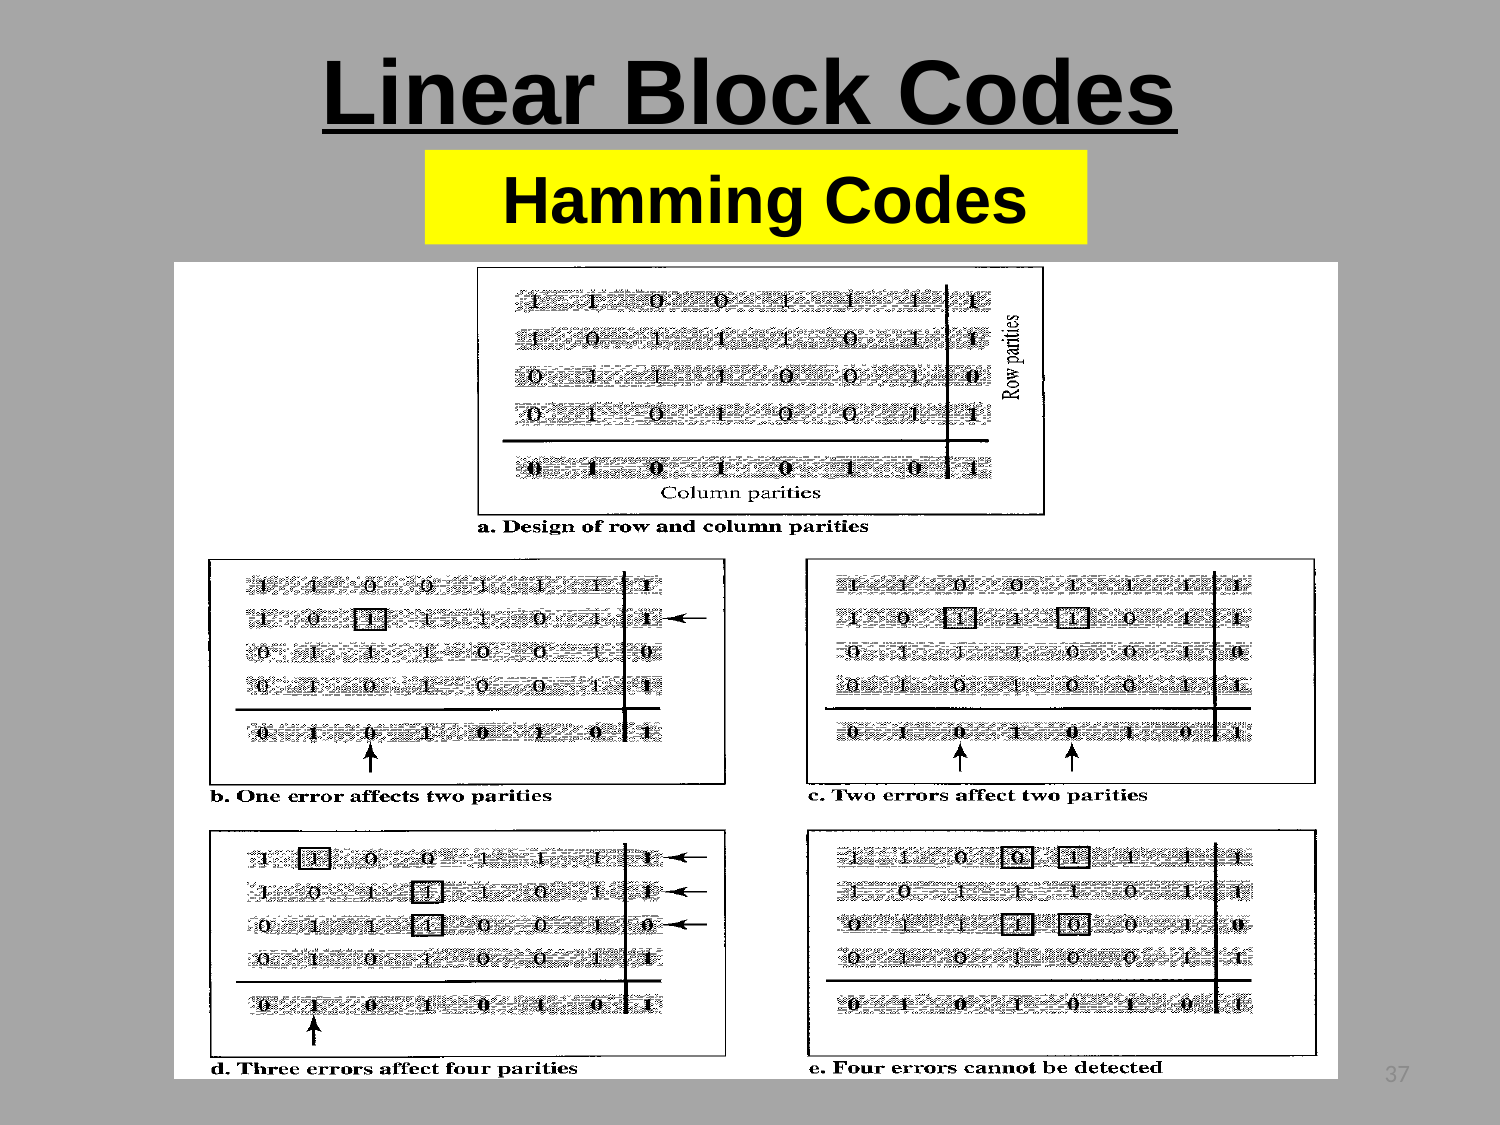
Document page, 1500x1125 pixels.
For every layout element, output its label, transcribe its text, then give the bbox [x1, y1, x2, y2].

picture [174, 262, 1338, 1079]
slide_number 37 [1074, 1042, 1425, 1103]
text_box Linear Block Codes [112, 24, 1388, 213]
text_box Hamming Codes [424, 149, 1088, 245]
